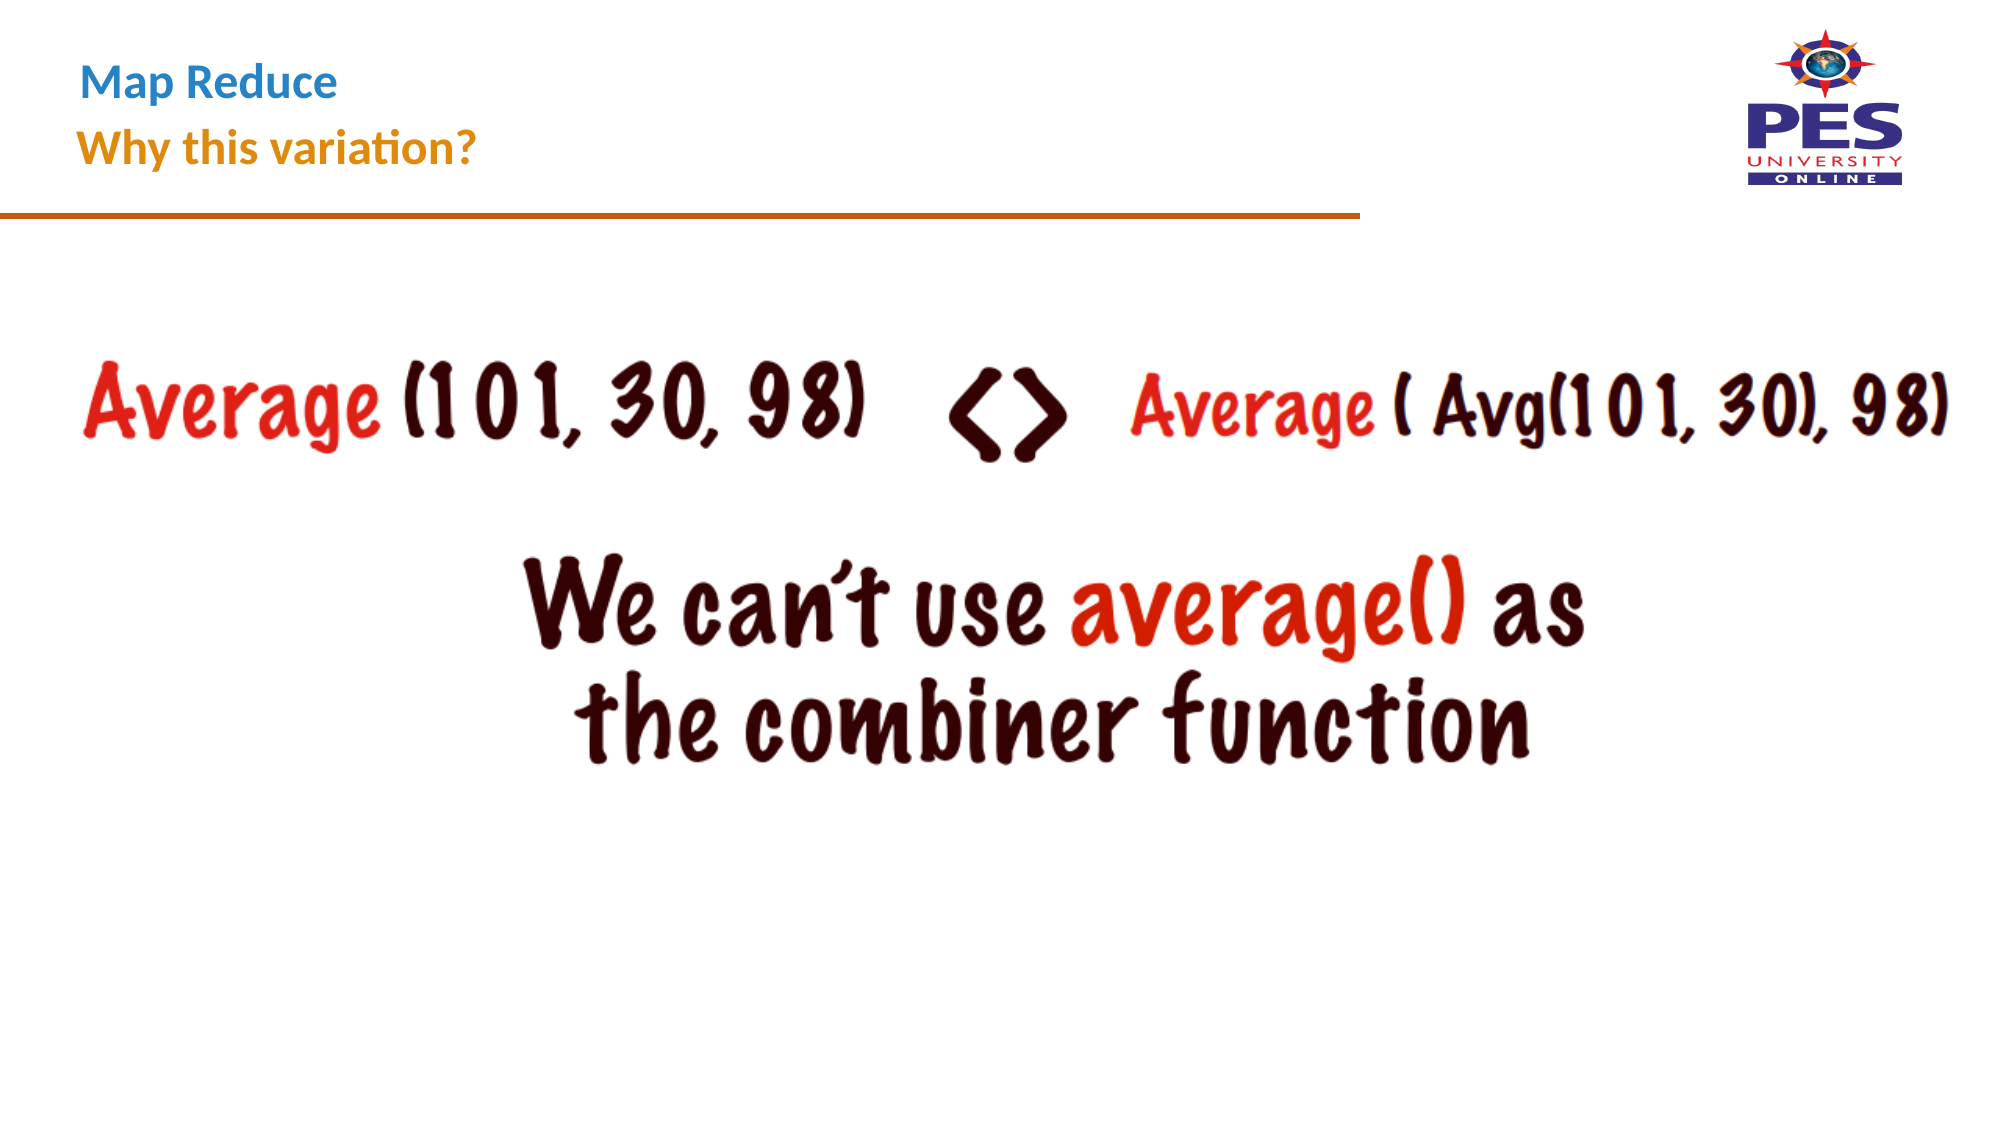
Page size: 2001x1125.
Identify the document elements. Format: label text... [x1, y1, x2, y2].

picture [24, 314, 1975, 811]
picture [1748, 29, 1902, 185]
text_box Map Reduce [64, 41, 1295, 117]
text_box Why this variation? [60, 106, 1374, 182]
